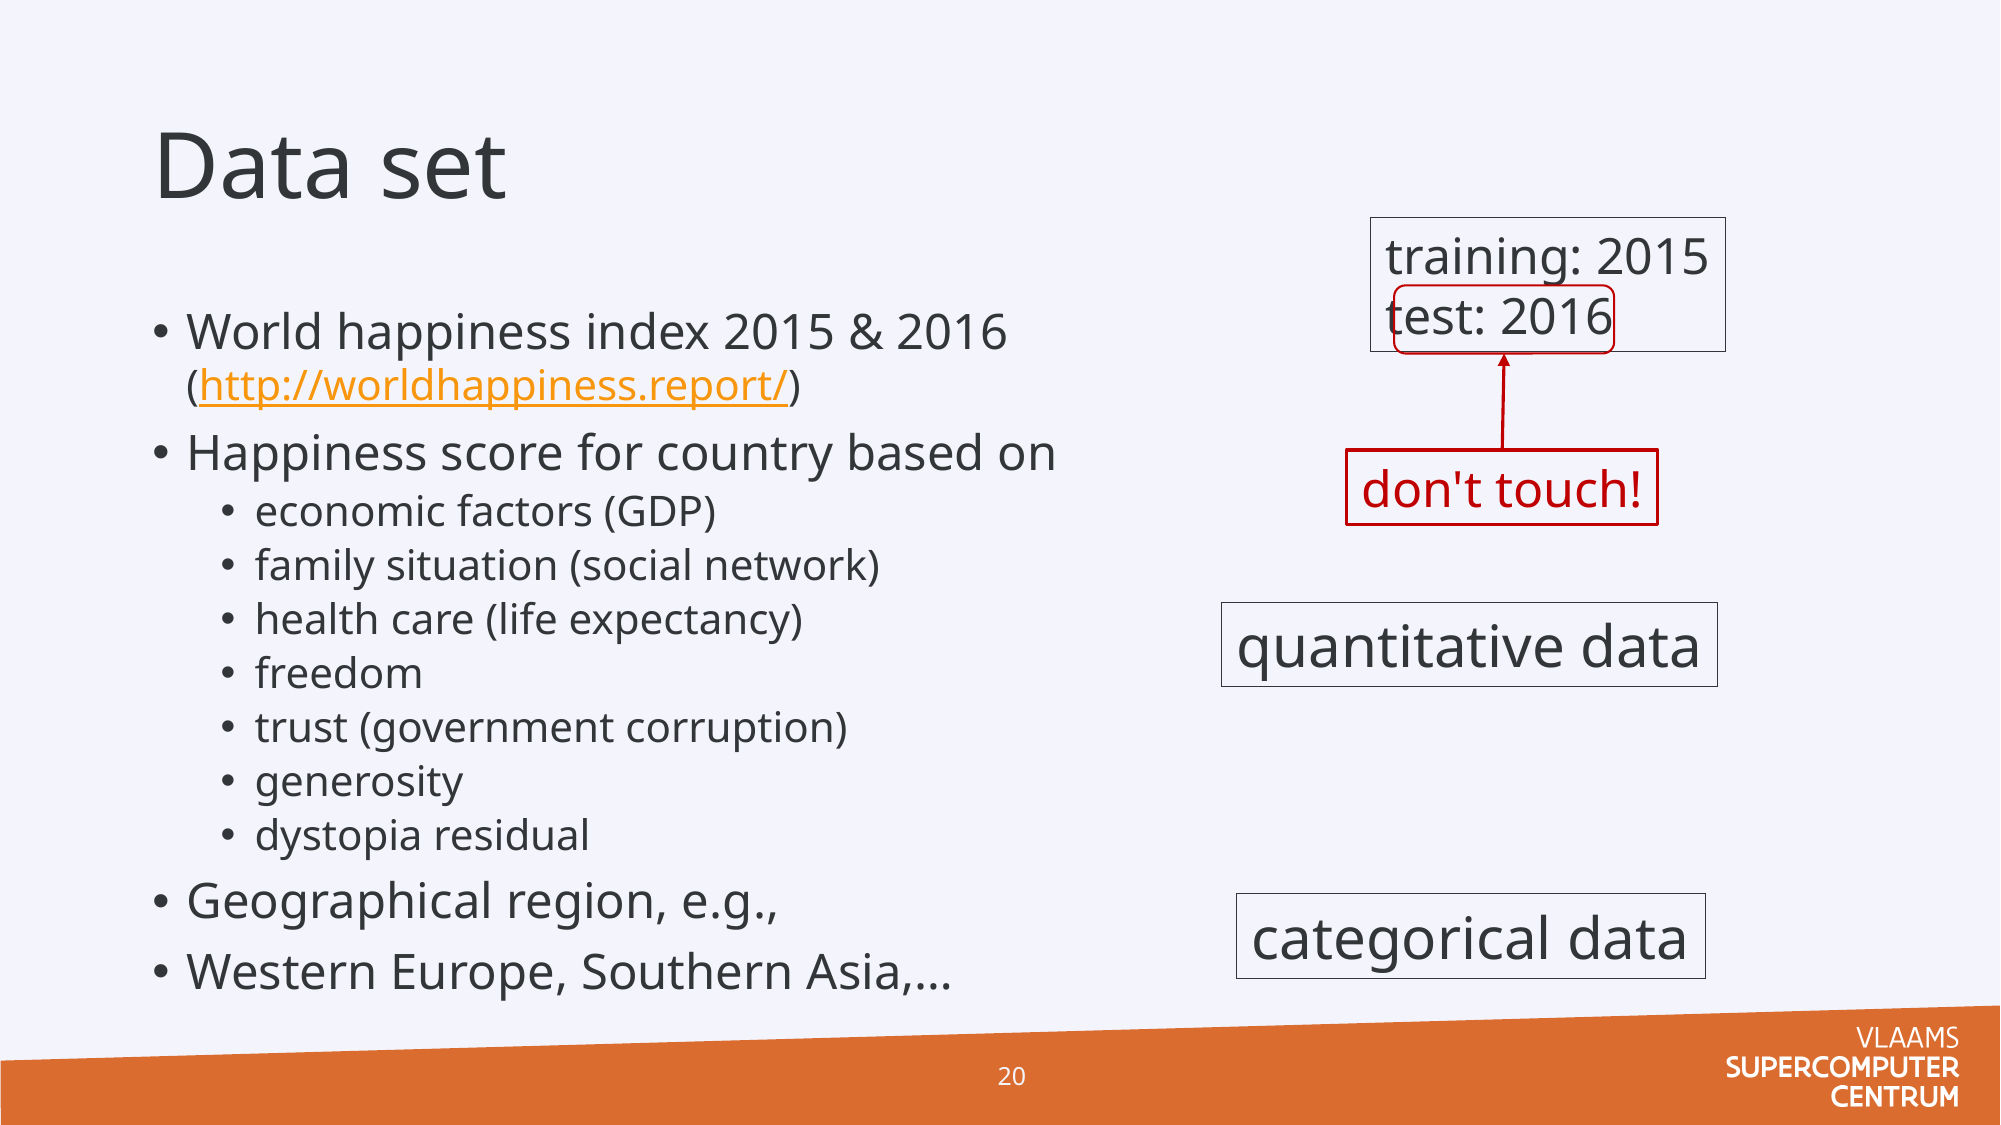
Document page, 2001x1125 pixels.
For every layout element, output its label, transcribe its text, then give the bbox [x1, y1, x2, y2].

picture [1725, 1021, 1960, 1117]
title Data set [137, 59, 1863, 278]
text_box quantitative data [1221, 602, 1718, 687]
list World happiness index 2015 & 2016 (http://worldhappiness.report/) Happiness score for country based on economic factors (GDP) family situation (social network) health care (life expectancy) freedom trust (government corruption) generosity dystopia residual Geographical region, e.g., Western Europe, Southern Asia,… [137, 299, 1863, 1014]
text_box training: 2015 test: 2016 [1370, 217, 1726, 352]
text_box categorical data [1236, 893, 1706, 979]
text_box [1356, 285, 1648, 526]
slide_number 20 [958, 1047, 1042, 1108]
